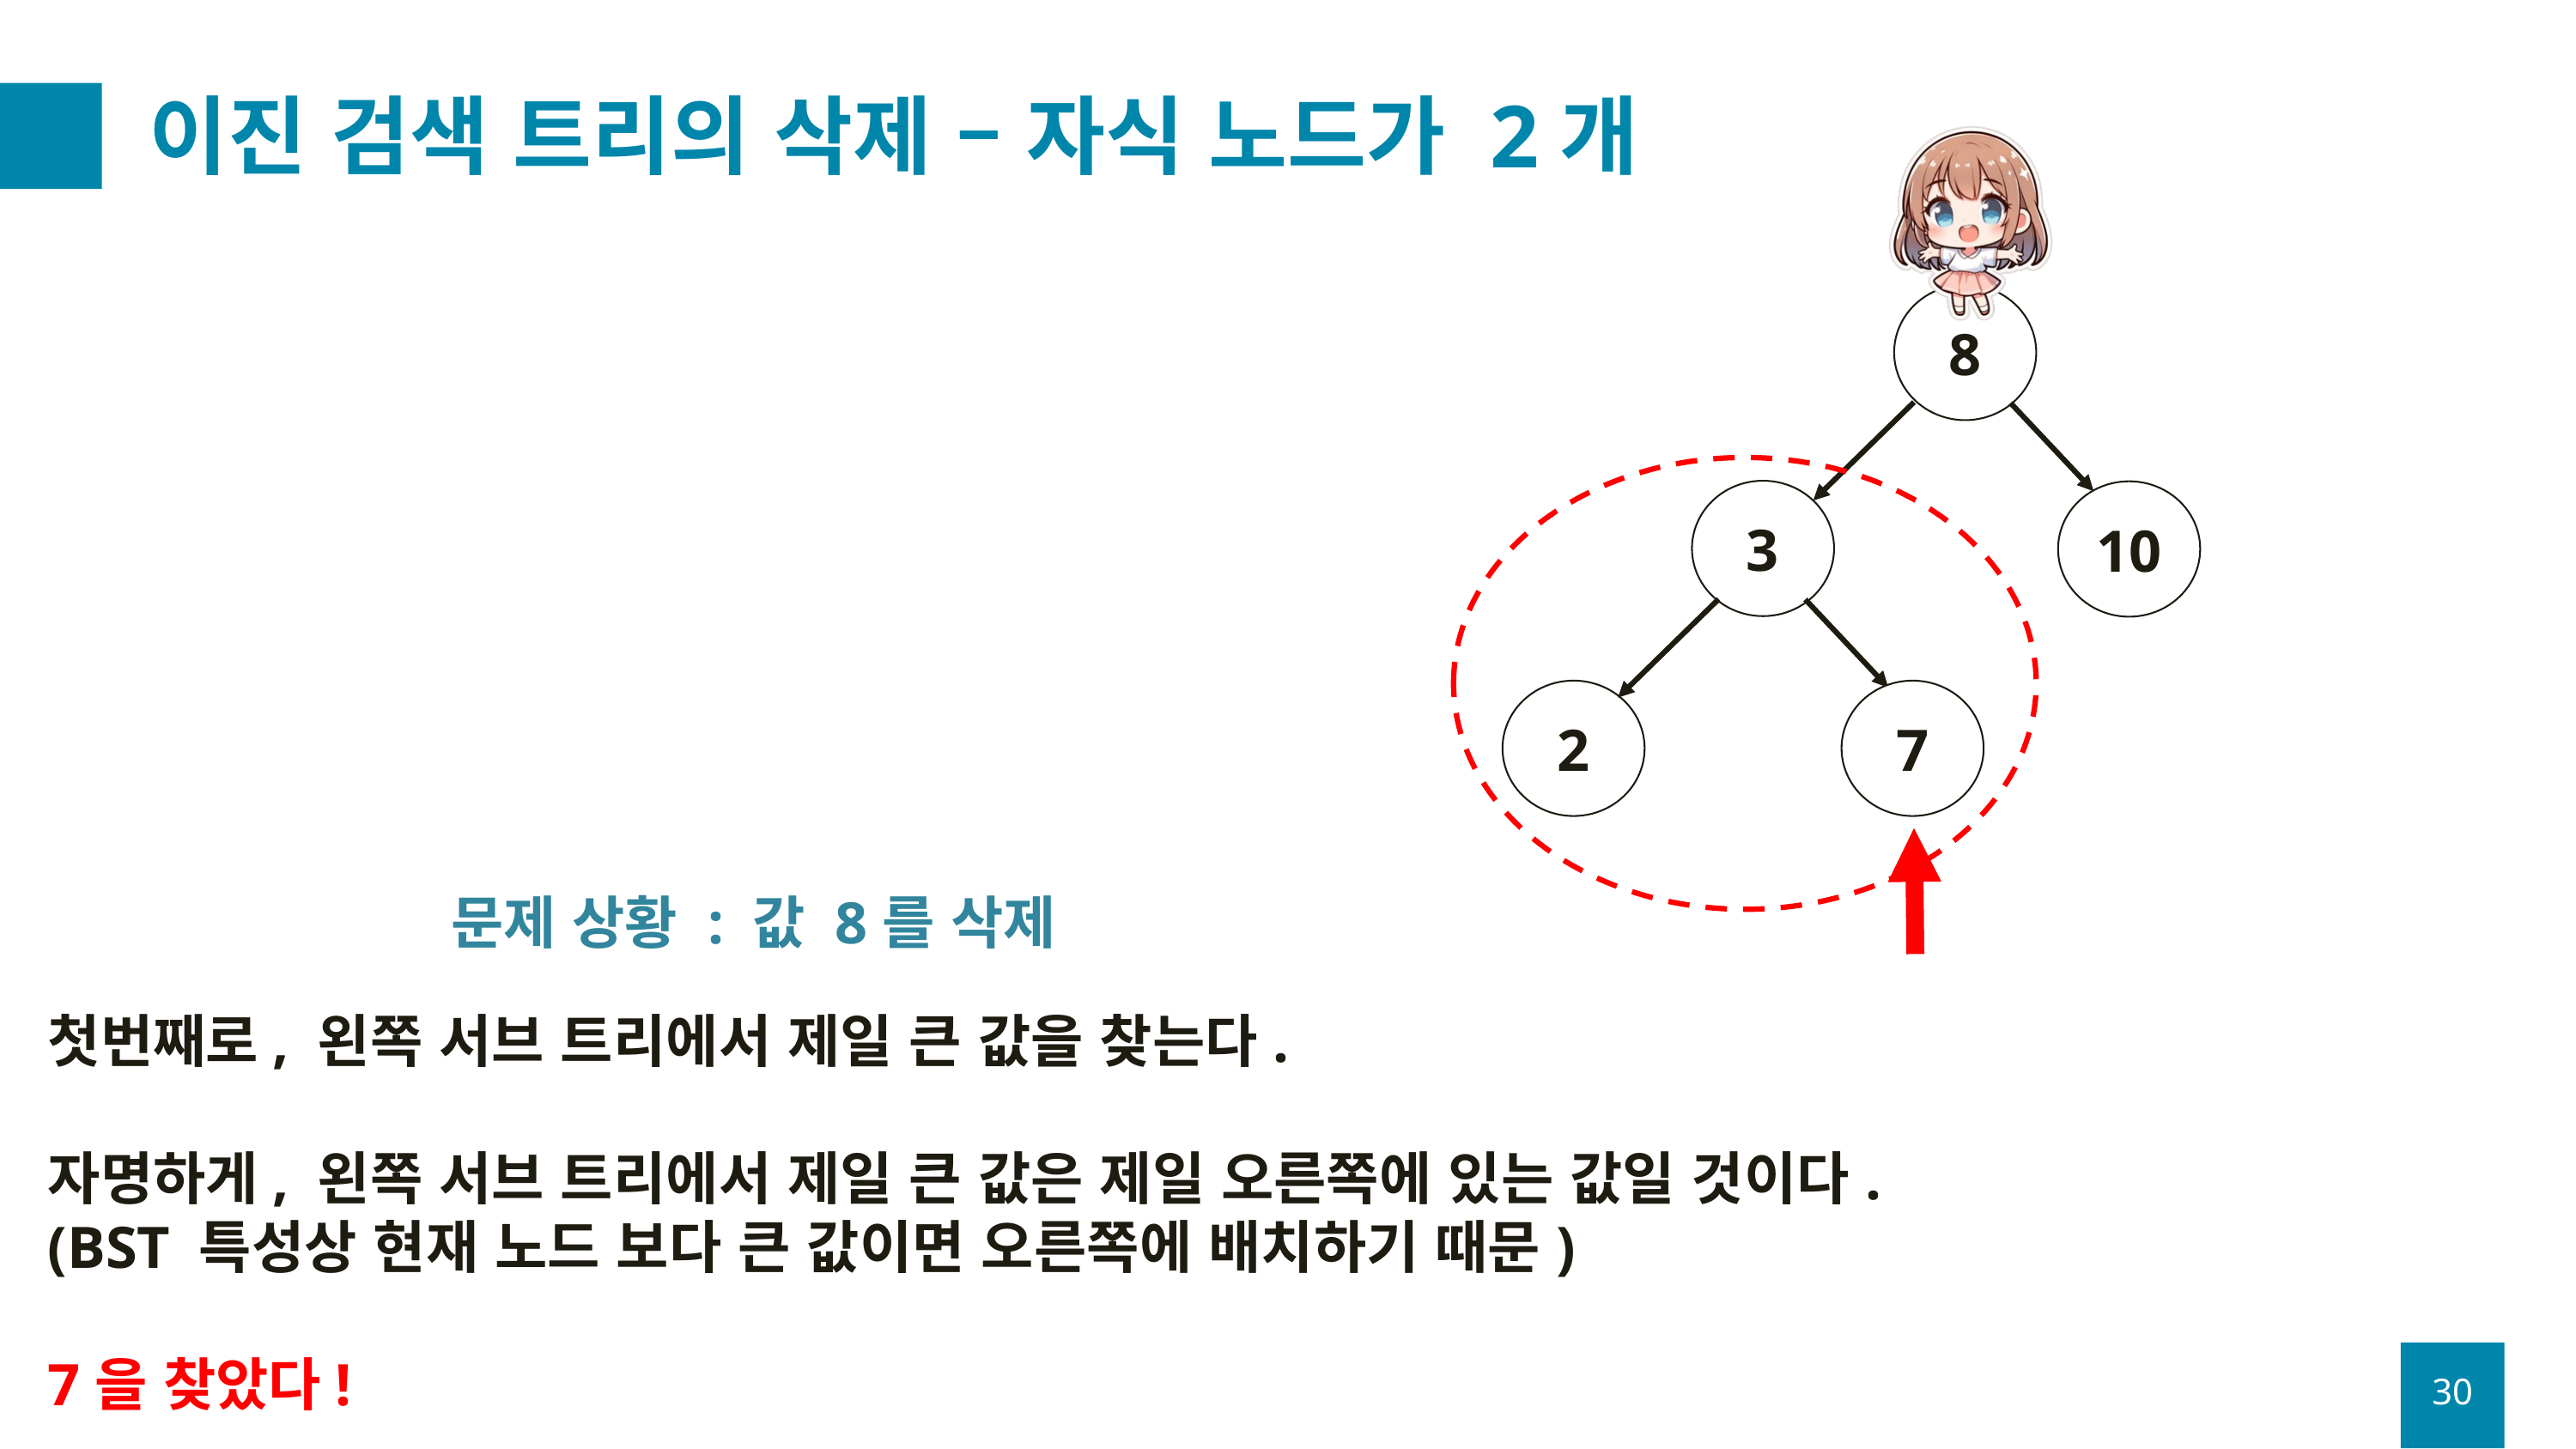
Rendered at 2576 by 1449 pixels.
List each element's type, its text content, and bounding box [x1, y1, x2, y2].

text_box [1452, 456, 2038, 911]
text_box 8 [1893, 323, 2038, 421]
title 이진 검색 트리의 삭제 – 자식 노드가 2개 [136, 64, 2488, 216]
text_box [2010, 403, 2094, 492]
text_box 문제 상황 : 값 8를 삭제 [438, 880, 1186, 961]
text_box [1618, 599, 1719, 698]
text_box 첫번째로, 왼쪽 서브 트리에서 제일 큰 값을 찾는다. 자명하게, 왼쪽 서브 트리에서 제일 큰 값은 제일 오른쪽에 있는 값일 것이다. (BST 특성상 현재 노드 보다 큰 값이면 오른쪽에 배치하기 때문) 7을 찾았다! [34, 998, 2011, 1449]
slide_number 30 [2400, 1355, 2505, 1433]
picture [1862, 116, 2069, 323]
text_box 10 [2057, 480, 2202, 618]
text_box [1813, 402, 1915, 501]
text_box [1805, 599, 1889, 688]
